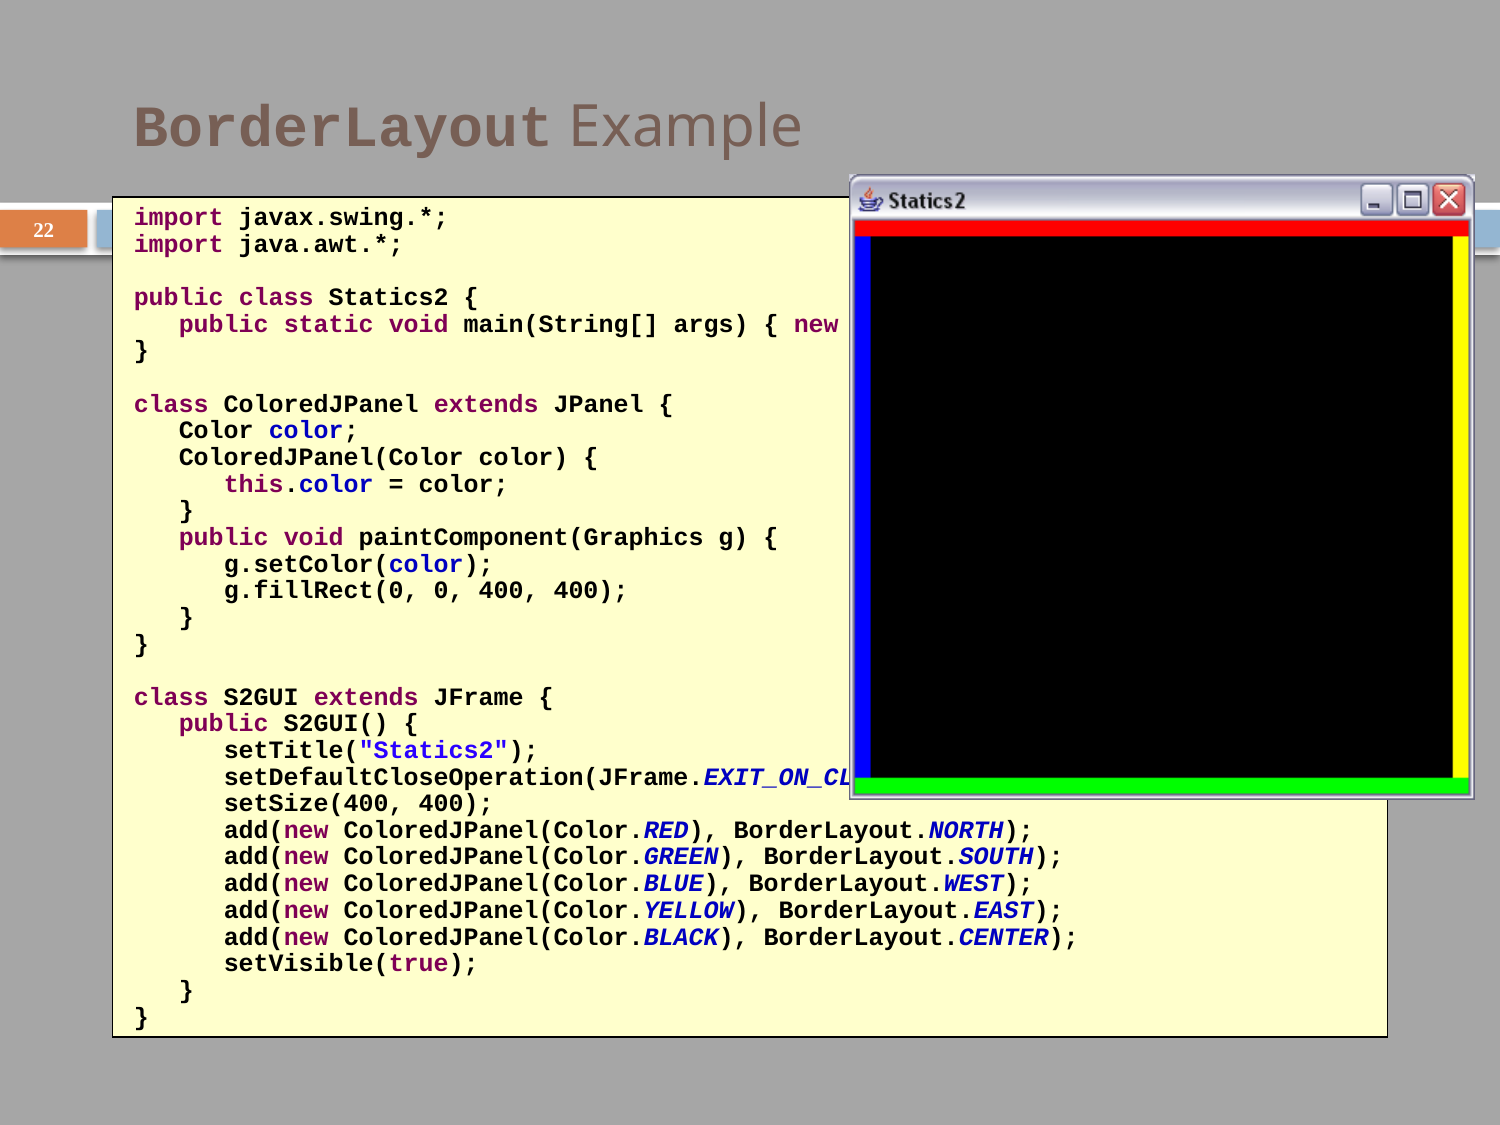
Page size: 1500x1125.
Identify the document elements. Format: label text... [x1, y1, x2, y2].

title BorderLayout Example [112, 49, 1389, 196]
list import javax.swing.*; import java.awt.*; public class Statics2 { public static void main(String[] args) { new S2GUI(); } } class ColoredJPanel extends JPanel { Color color; ColoredJPanel(Color color) { this.color = color; } public void paintComponent(Graphics g) { g.setColor(color); g.fillRect(0, 0, 400, 400); } } class S2GUI extends JFrame { public S2GUI() { setTitle("Statics2"); setDefaultCloseOperation(JFrame.EXIT_ON_CLOSE); setSize(400, 400); add(new ColoredJPanel(Color.RED), BorderLayout.NORTH); add(new ColoredJPanel(Color.GREEN), BorderLayout.SOUTH); add(new ColoredJPanel(Color.BLUE), BorderLayout.WEST); add(new ColoredJPanel(Color.YELLOW), BorderLayout.EAST); add(new ColoredJPanel(Color.BLACK), BorderLayout.CENTER); setVisible(true); } } [112, 196, 1388, 1038]
slide_number 22 [0, 208, 88, 249]
picture [849, 173, 1475, 800]
